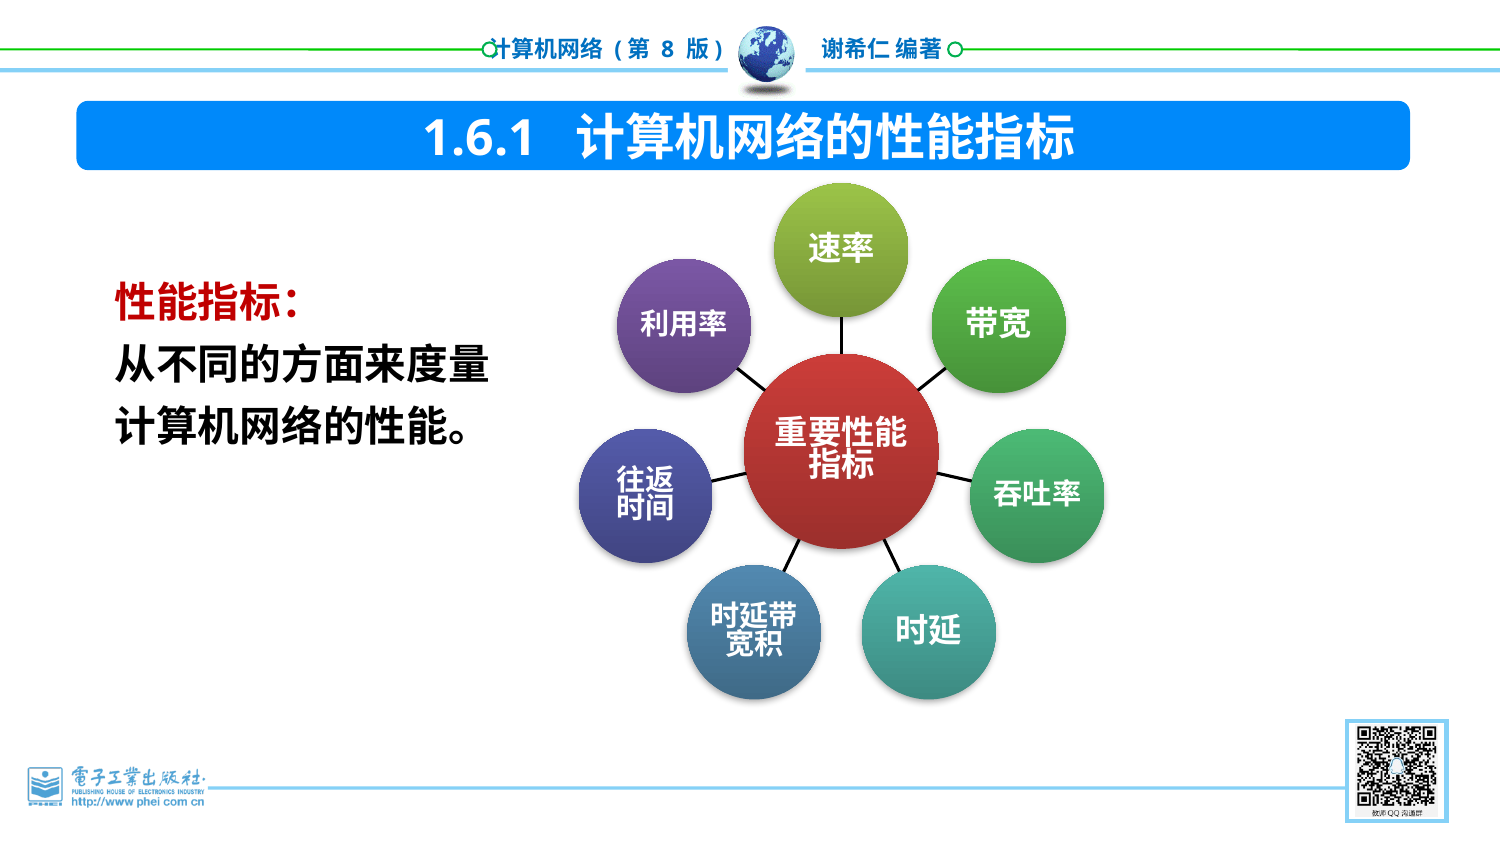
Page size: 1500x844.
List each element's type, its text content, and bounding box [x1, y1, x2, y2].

list 1.6.1 计算机网络的性能指标 [204, 105, 1293, 166]
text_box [372, 182, 1311, 701]
picture [23, 764, 208, 809]
text_box 性能指标： 从不同的方面来度量计算机网络的性能。 [99, 255, 367, 458]
picture [1355, 724, 1438, 817]
picture [736, 24, 796, 100]
